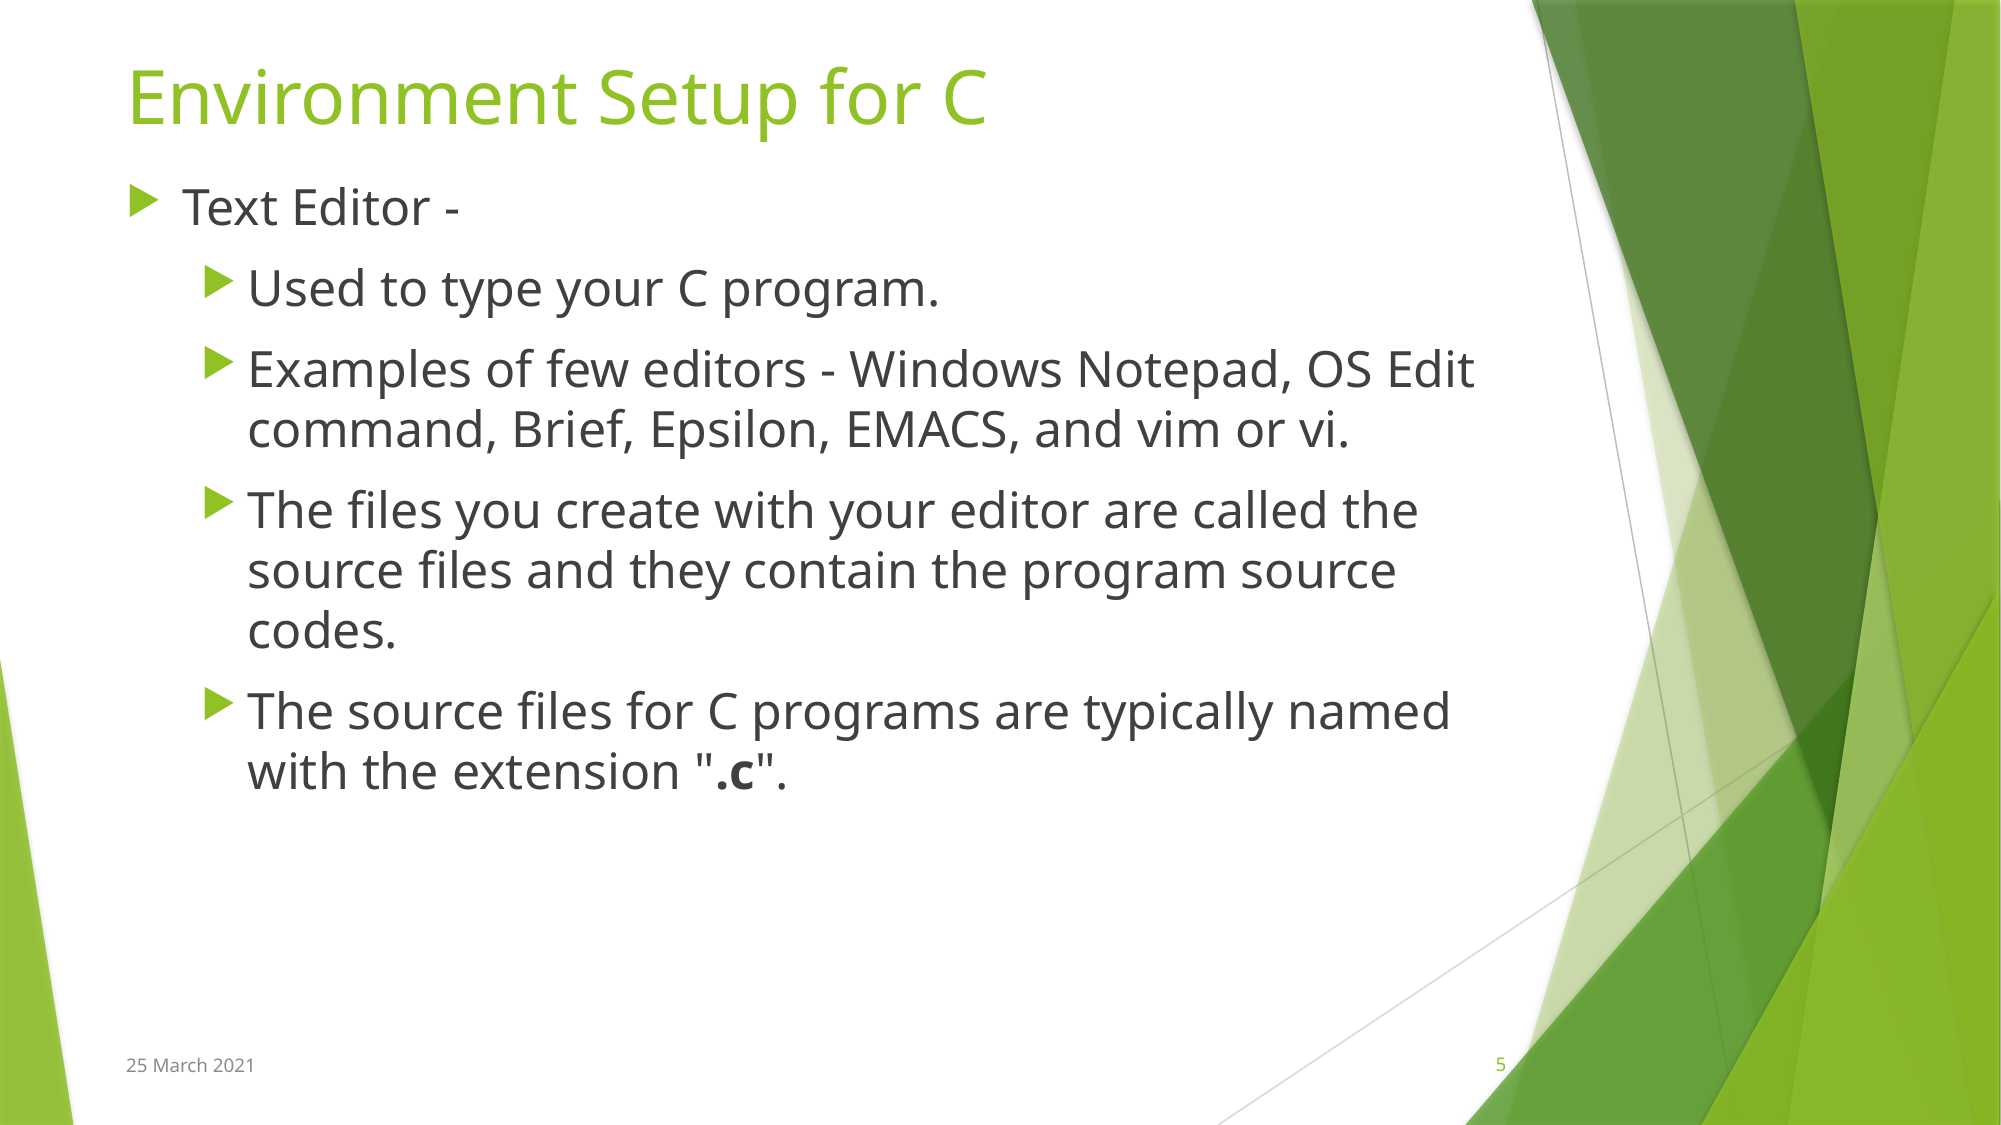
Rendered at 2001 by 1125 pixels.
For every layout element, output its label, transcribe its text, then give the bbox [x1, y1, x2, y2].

footer 25 March 2021 [111, 1035, 1145, 1095]
slide_number 5 [1409, 1035, 1522, 1095]
list Text Editor - Used to type your C program. Examples of few editors - Windows Notepad, OS Edit command, Brief, Epsilon, EMACS, and vim or vi. The files you create with your editor are called the source files and they contain the program source codes. The source files for C programs are typically named with the extension ".c". [111, 168, 1522, 1036]
title Environment Setup for C [111, 41, 1522, 152]
